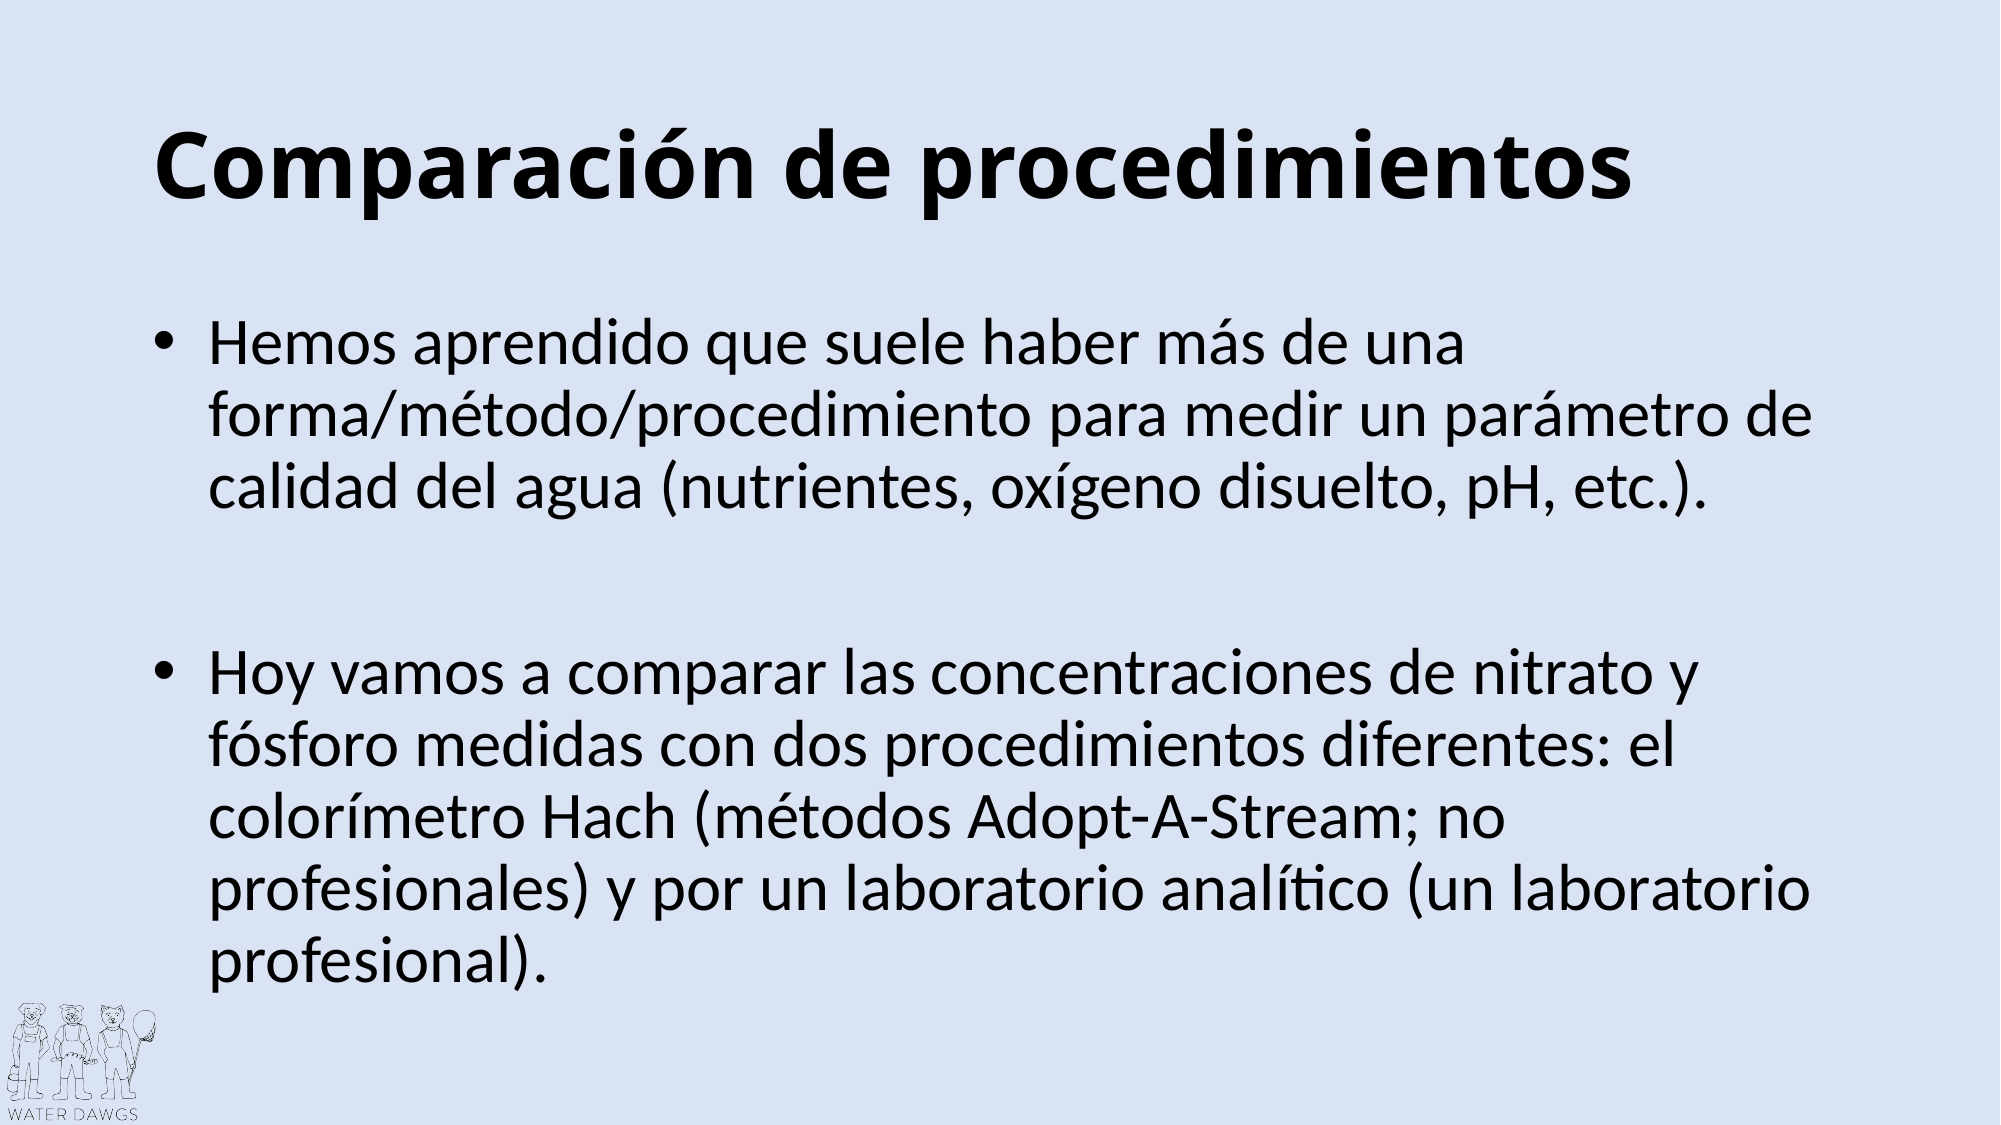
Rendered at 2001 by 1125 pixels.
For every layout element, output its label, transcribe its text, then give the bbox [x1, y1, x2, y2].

title Comparación de procedimientos [137, 59, 1863, 278]
list Hemos aprendido que suele haber más de una forma/método/procedimiento para medir un parámetro de calidad del agua (nutrientes, oxígeno disuelto, pH, etc.). Hoy vamos a comparar las concentraciones de nitrato y fósforo medidas con dos procedimientos diferentes: el colorímetro Hach (métodos Adopt-A-Stream; no profesionales) y por un laboratorio analítico (un laboratorio profesional). [137, 299, 1863, 1014]
picture [0, 967, 172, 1125]
